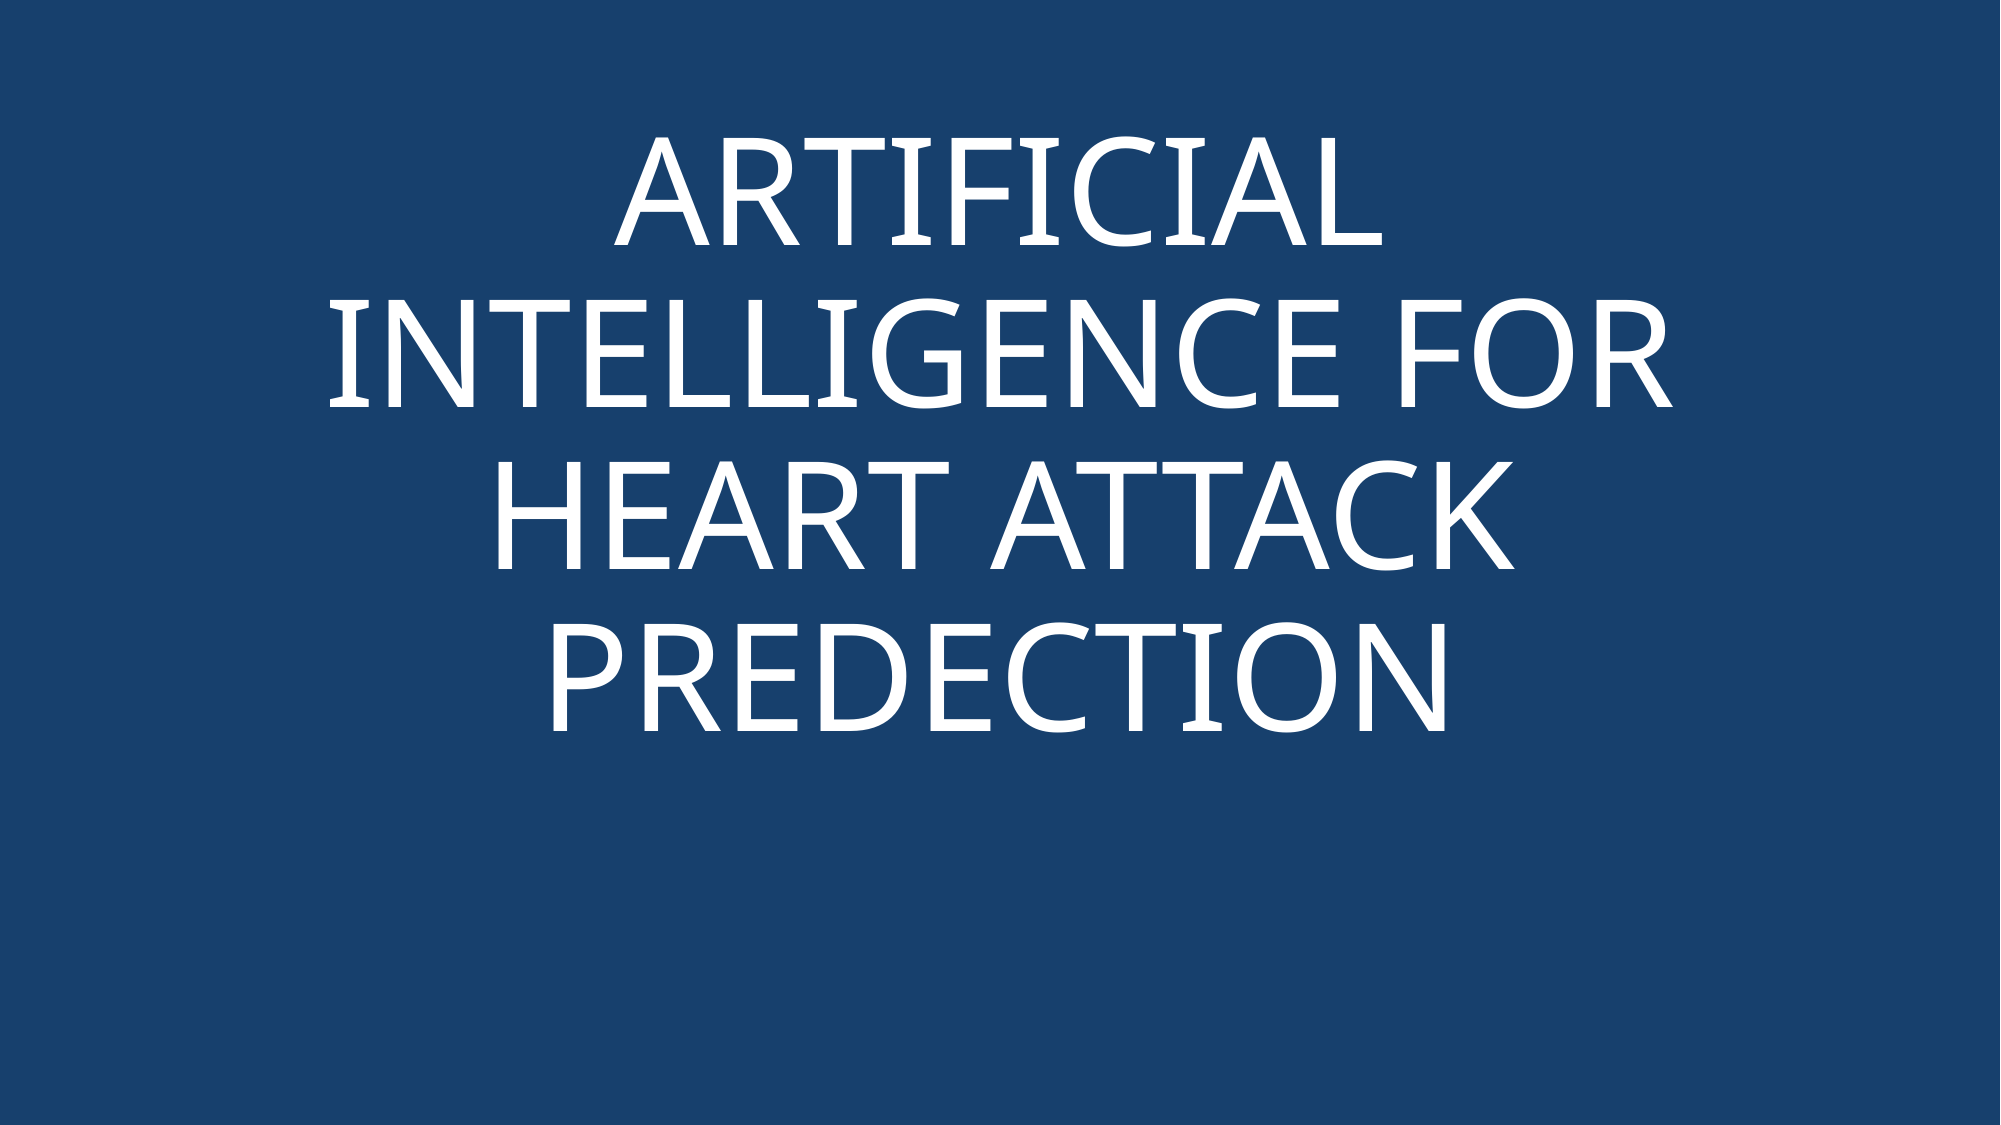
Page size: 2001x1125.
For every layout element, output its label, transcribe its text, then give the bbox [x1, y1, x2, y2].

title ARTIFICIAL INTELLIGENCE FOR HEART ATTACK PREDECTION [249, 379, 1750, 772]
